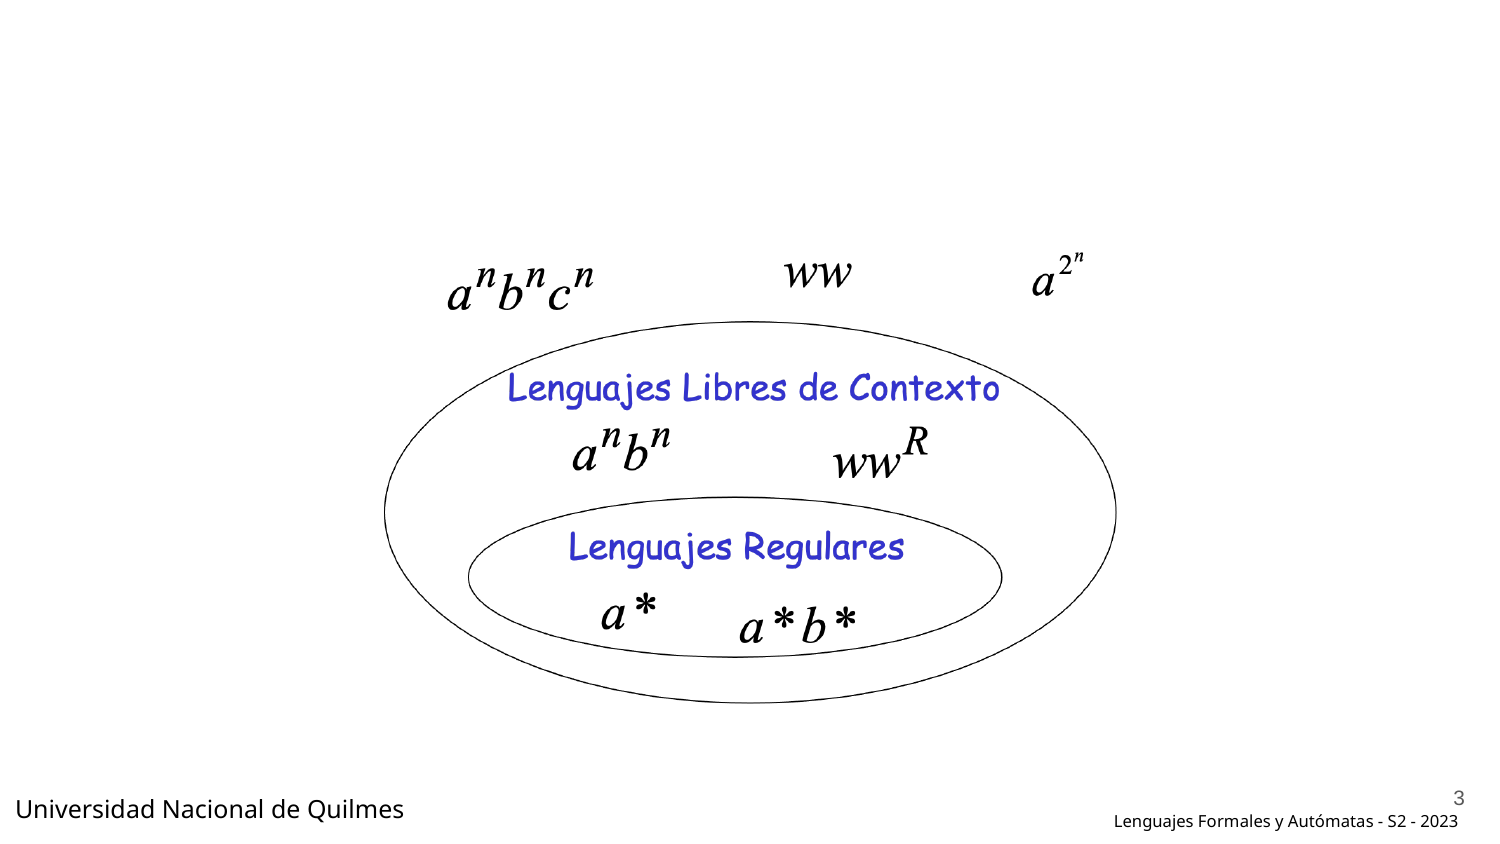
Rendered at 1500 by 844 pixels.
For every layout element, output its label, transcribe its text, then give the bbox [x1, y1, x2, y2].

text_box Lenguajes Formales y Autómatas - S2 - 2023 [1098, 796, 1500, 844]
picture [383, 235, 1117, 704]
subtitle Universidad Nacional de Quilmes [0, 781, 524, 844]
slide_number ‹#› [1389, 764, 1480, 830]
